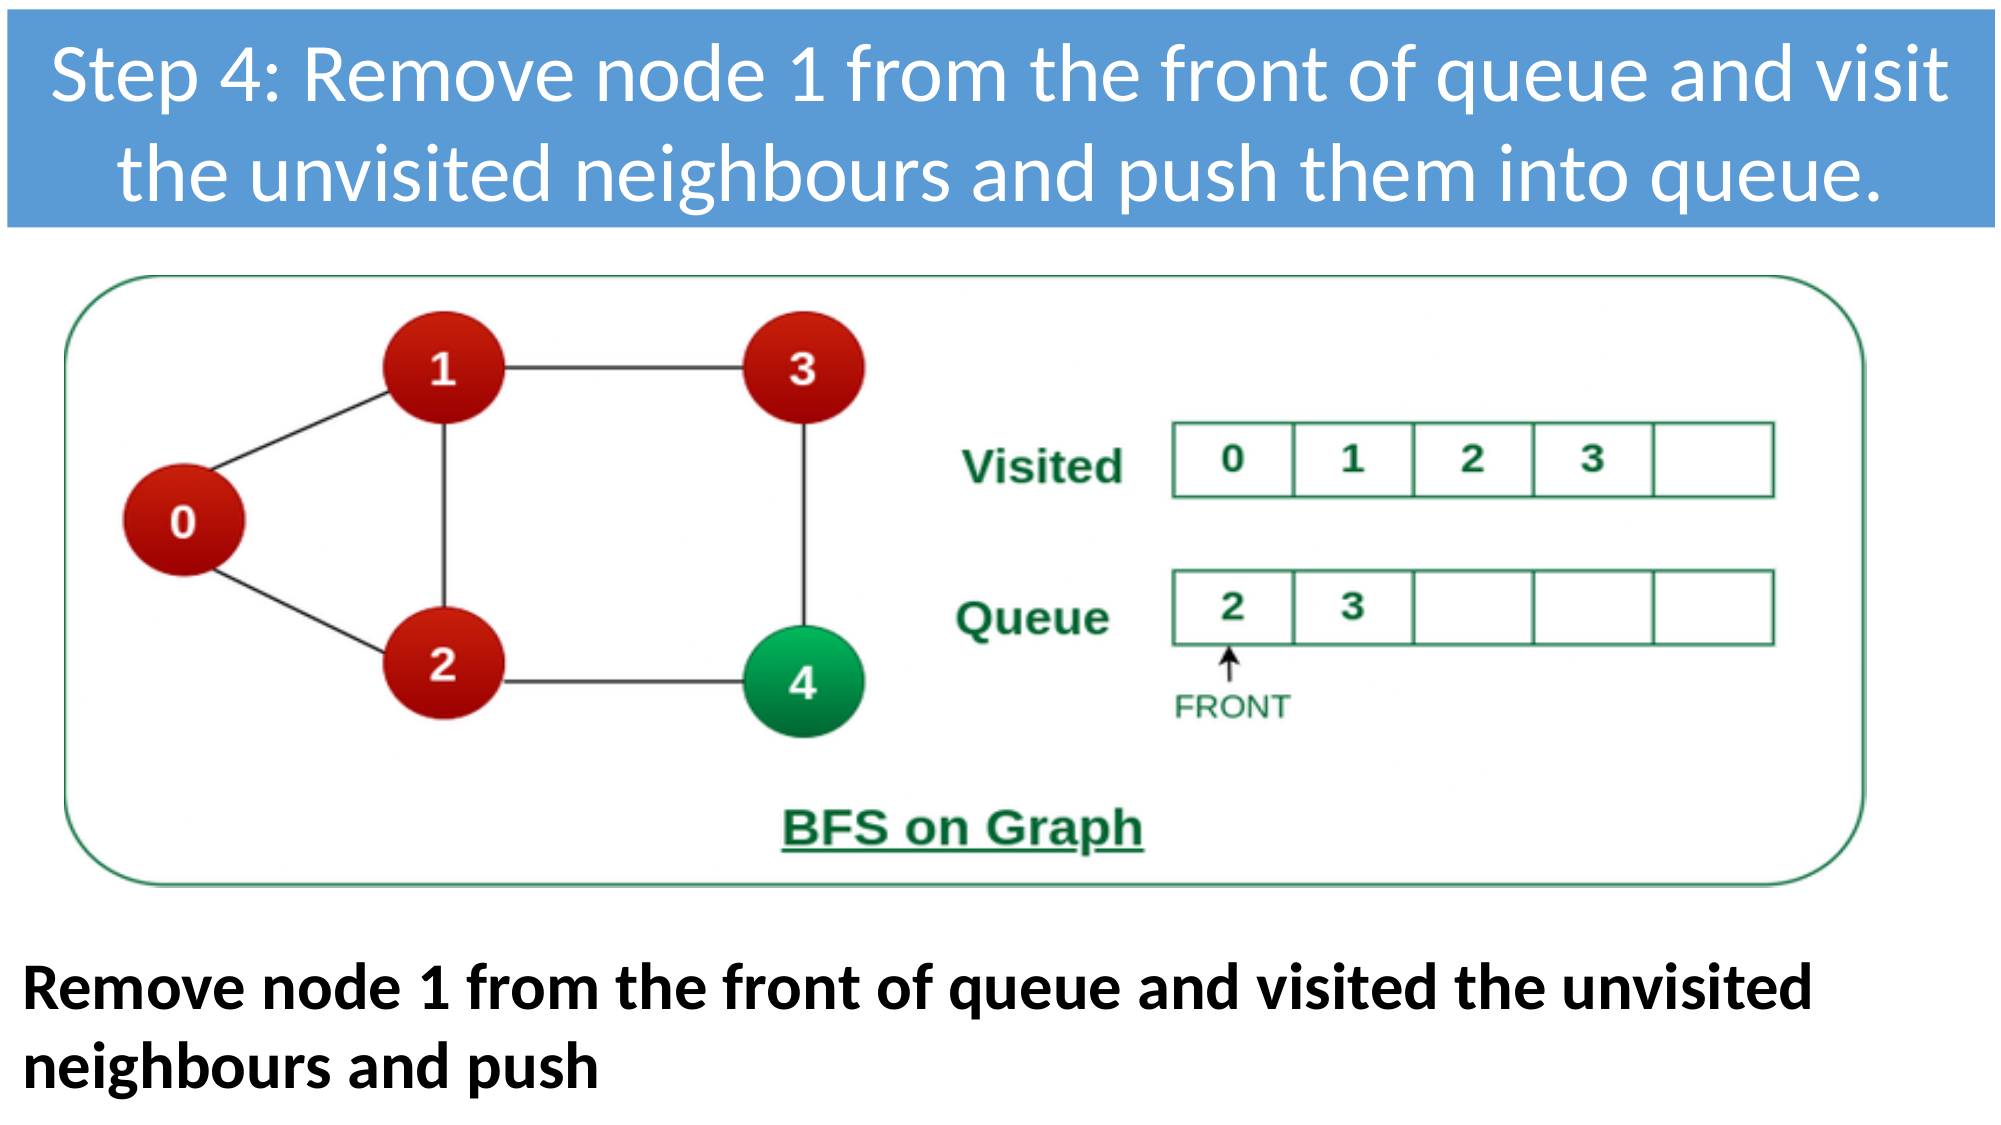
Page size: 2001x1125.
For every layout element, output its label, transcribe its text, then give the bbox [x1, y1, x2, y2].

text_box Remove node 1 from the front of queue and visited the unvisited neighbours and push [7, 935, 1995, 1125]
picture [64, 275, 1867, 888]
text_box Step 4: Remove node 1 from the front of queue and visit the unvisited neighbours and push them into queue. [7, 9, 1995, 228]
